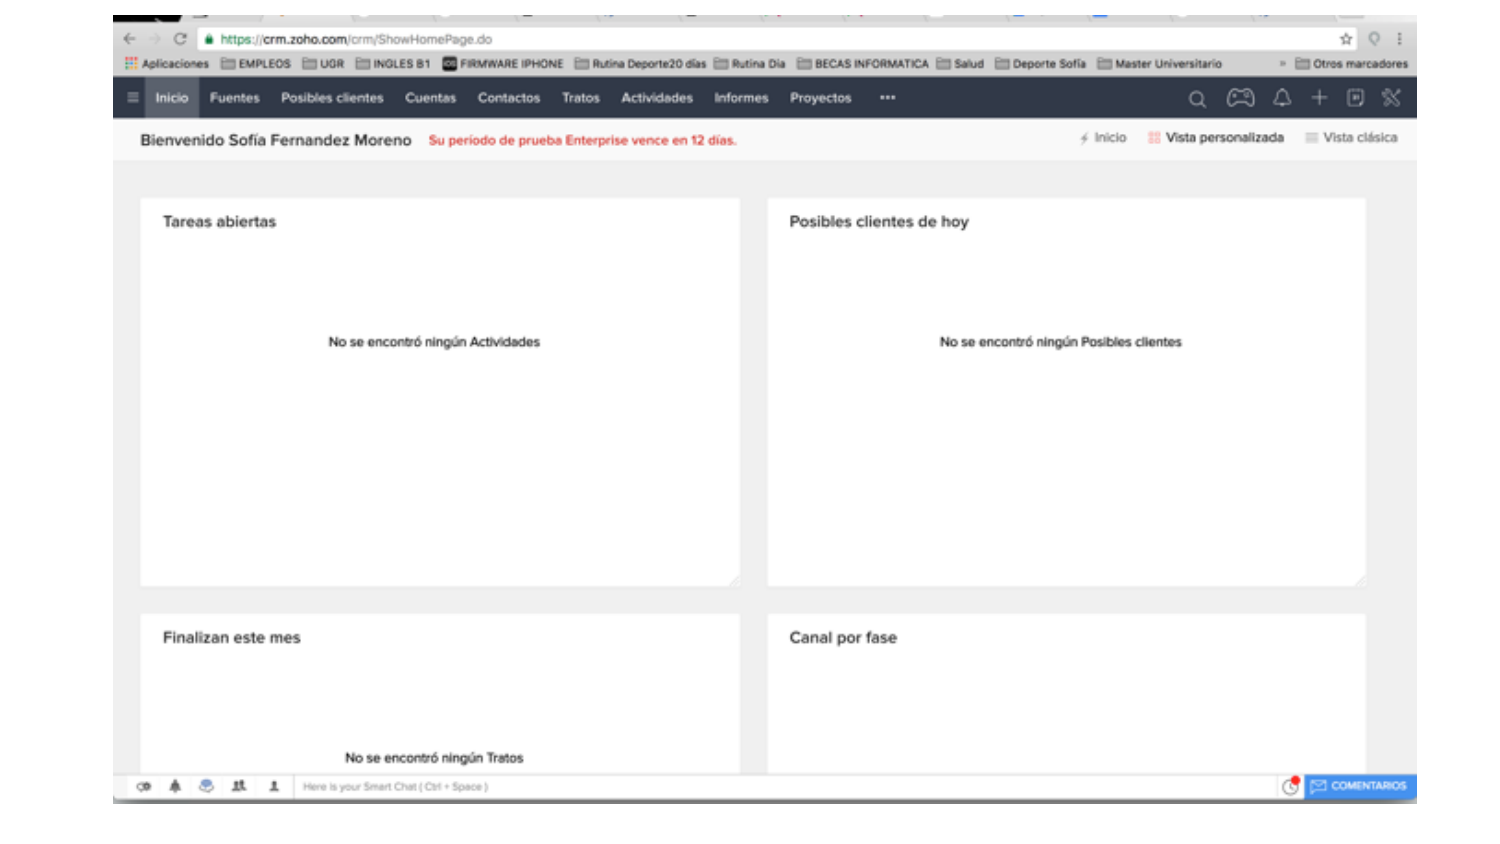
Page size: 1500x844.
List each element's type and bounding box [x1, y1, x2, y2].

picture [112, 15, 1417, 804]
